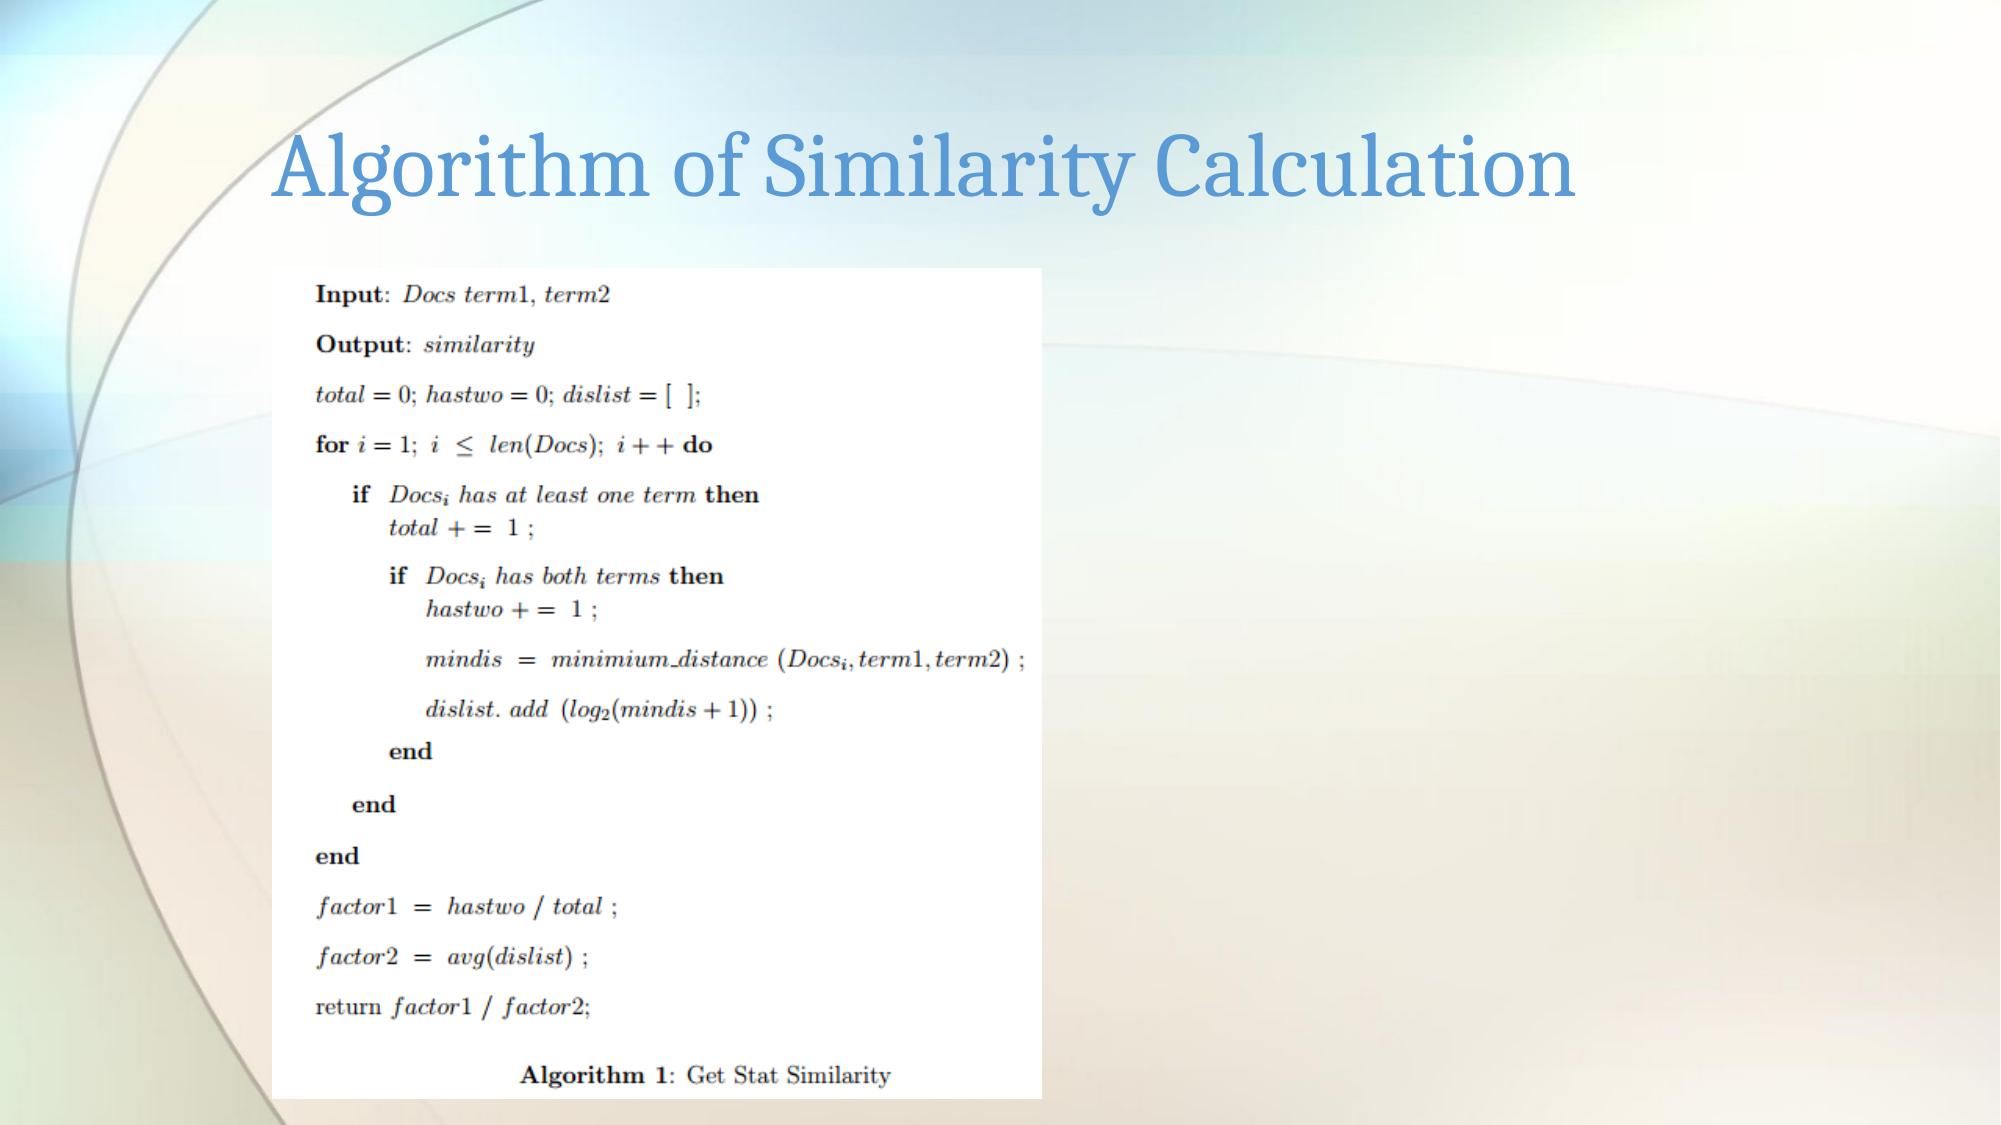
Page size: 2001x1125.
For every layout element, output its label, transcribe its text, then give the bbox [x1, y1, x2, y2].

picture [0, 0, 2001, 1125]
title Algorithm of Similarity Calculation [256, 51, 1738, 269]
